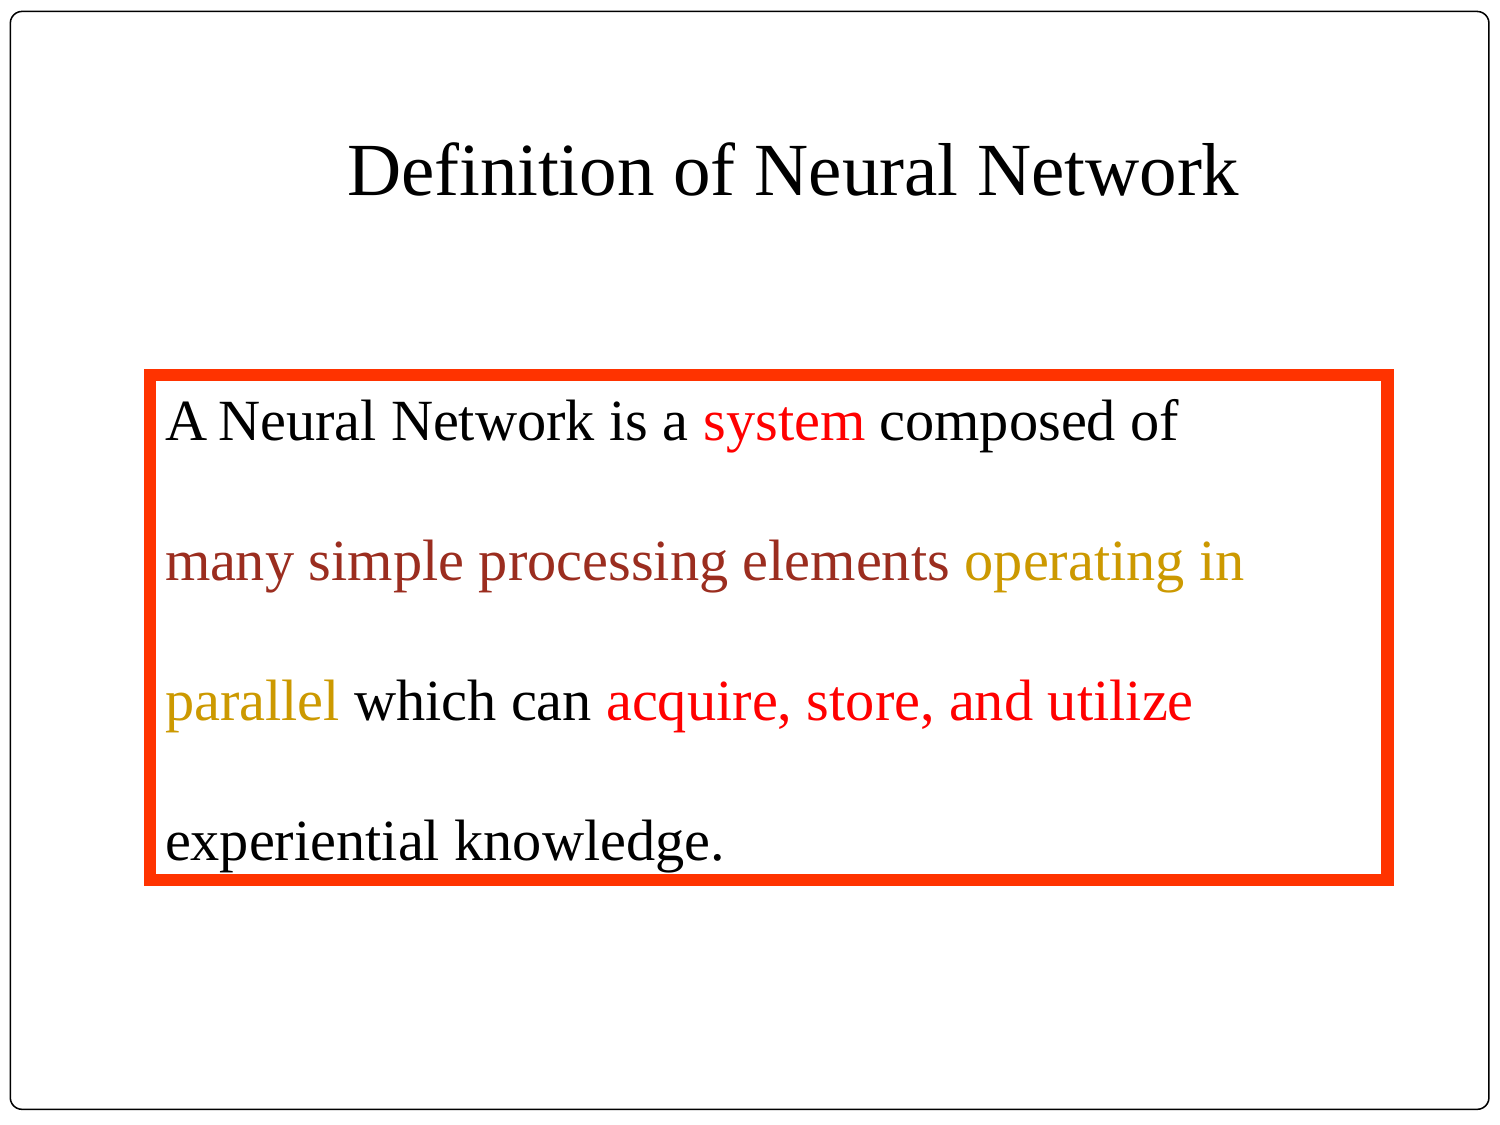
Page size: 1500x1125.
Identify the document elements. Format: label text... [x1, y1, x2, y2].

text_box Definition of Neural Network [149, 112, 1438, 218]
text_box A Neural Network is a system composed of many simple processing elements operating in parallel which can acquire, store, and utilize experiential knowledge. [150, 375, 1388, 880]
